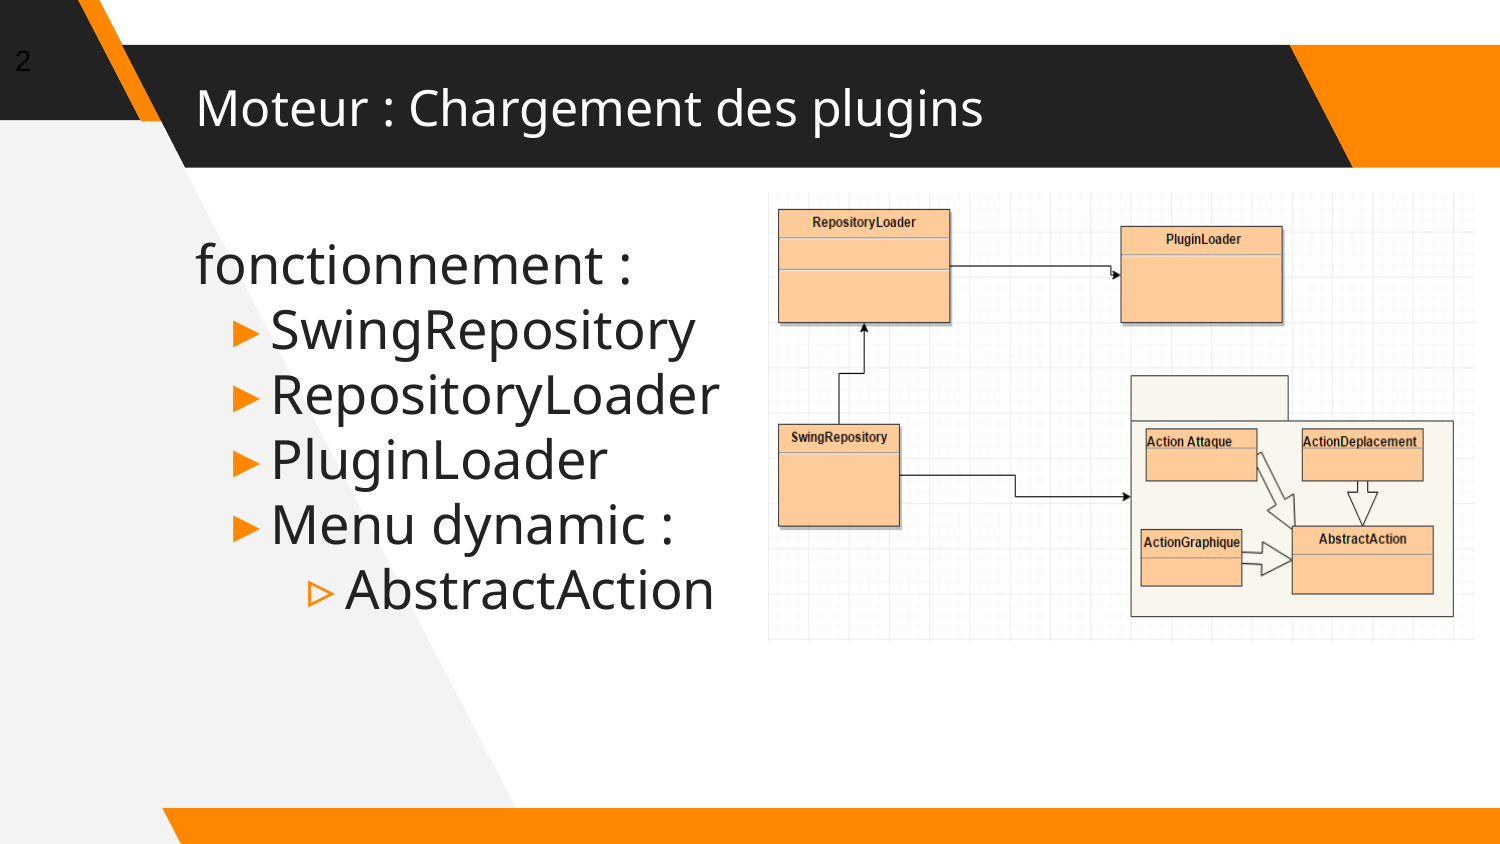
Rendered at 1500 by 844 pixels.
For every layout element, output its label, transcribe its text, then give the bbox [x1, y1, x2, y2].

title Moteur : Chargement des plugins [180, 44, 1424, 168]
list fonctionnement : SwingRepository RepositoryLoader PluginLoader Menu dynamic : AbstractAction [180, 215, 785, 796]
slide_number ‹#› [0, 0, 98, 121]
picture [768, 192, 1476, 641]
